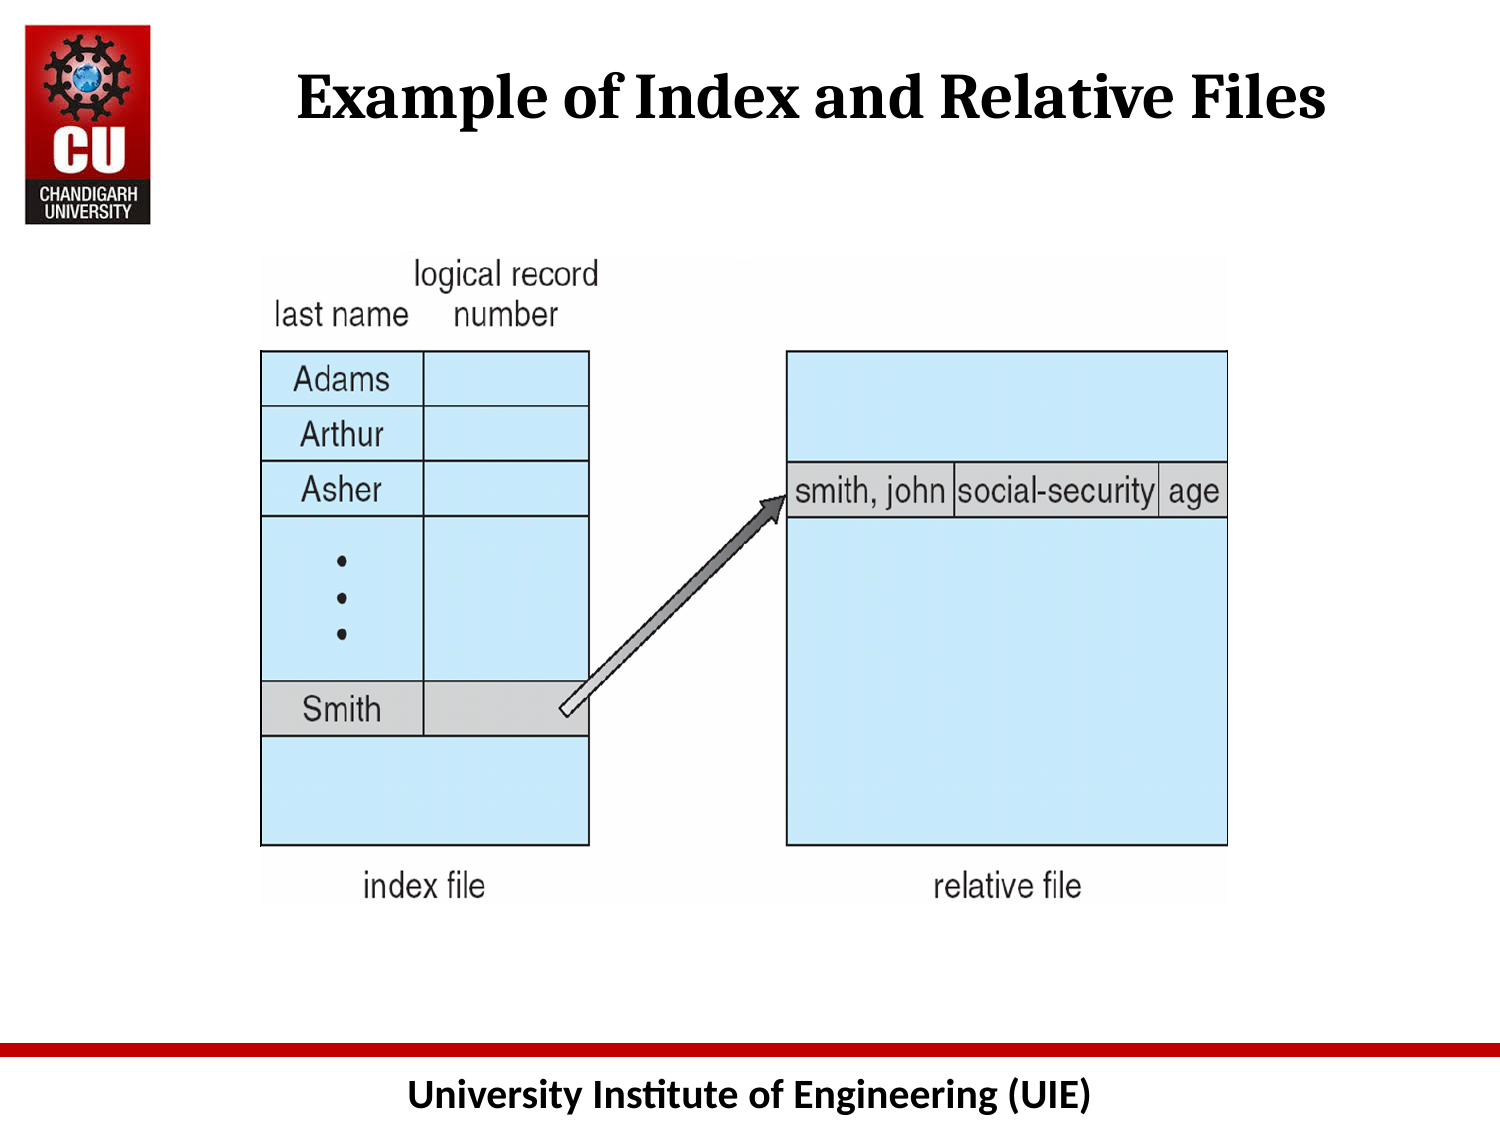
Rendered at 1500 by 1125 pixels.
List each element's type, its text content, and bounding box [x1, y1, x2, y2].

title Example of Index and Relative Files [137, 45, 1488, 141]
picture [258, 251, 1228, 905]
picture [24, 24, 151, 225]
